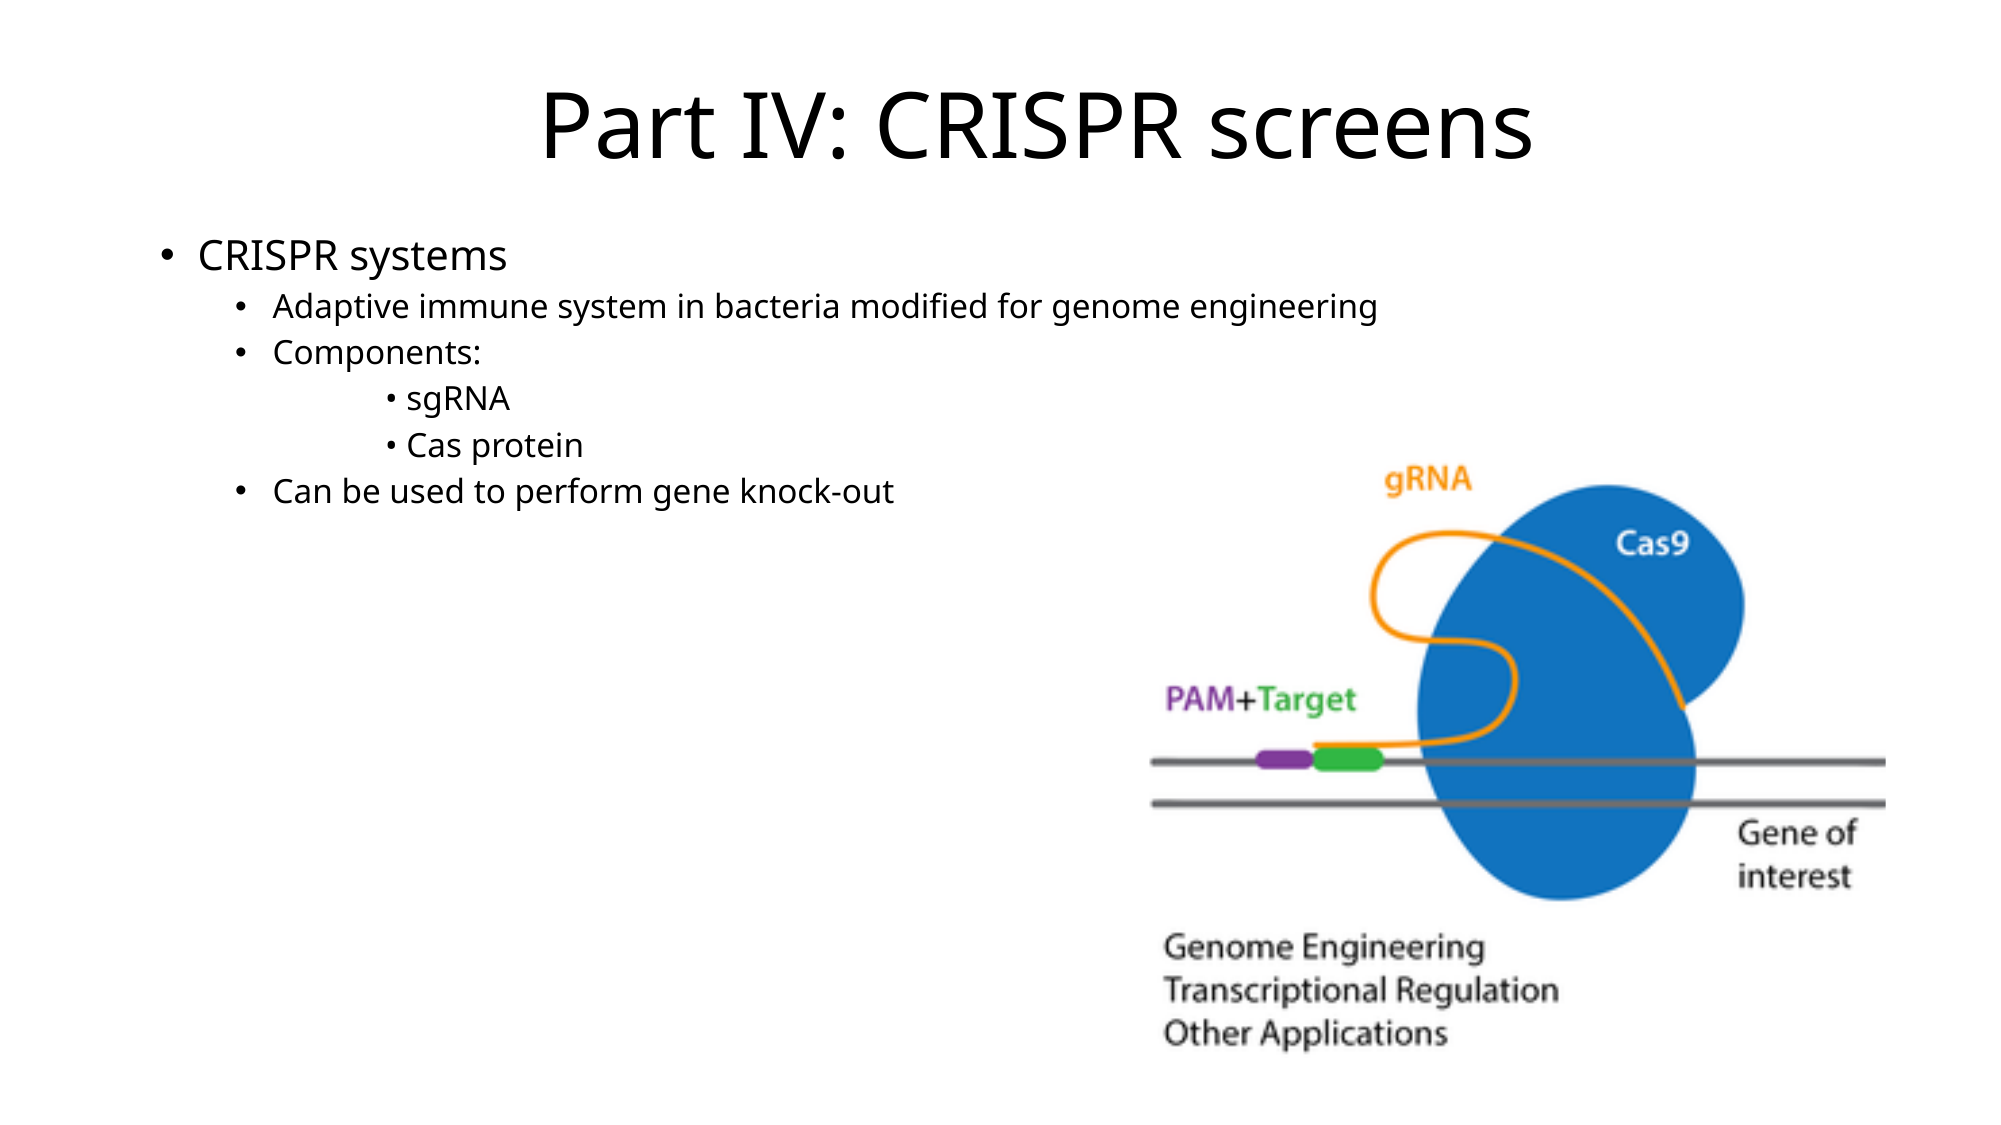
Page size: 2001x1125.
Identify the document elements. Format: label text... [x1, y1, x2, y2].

list CRISPR systems Adaptive immune system in bacteria modified for genome engineering Components: • sgRNA • Cas protein Can be used to perform gene knock-out [145, 226, 1871, 941]
picture [1148, 459, 1886, 1058]
title Part IV: CRISPR screens [129, 20, 1945, 238]
